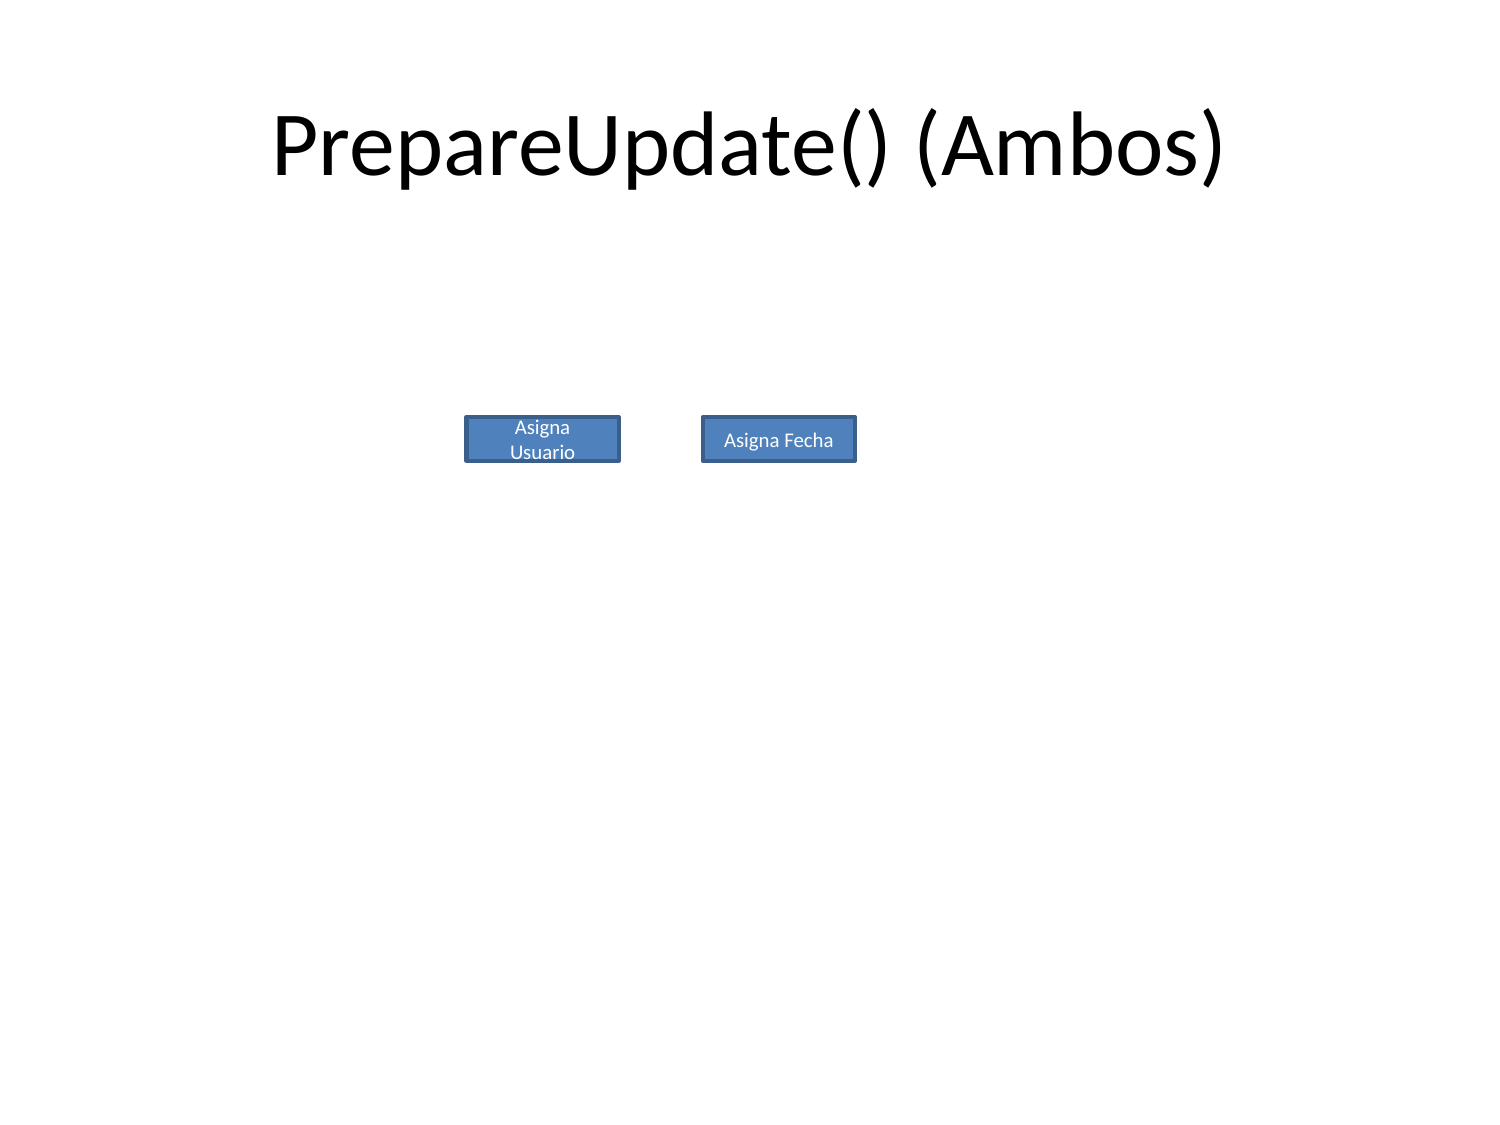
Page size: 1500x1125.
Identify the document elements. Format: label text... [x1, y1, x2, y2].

title PrepareUpdate() (Ambos) [75, 45, 1425, 233]
text_box Asigna Usuario [464, 415, 621, 463]
text_box Asigna Fecha [701, 415, 857, 463]
